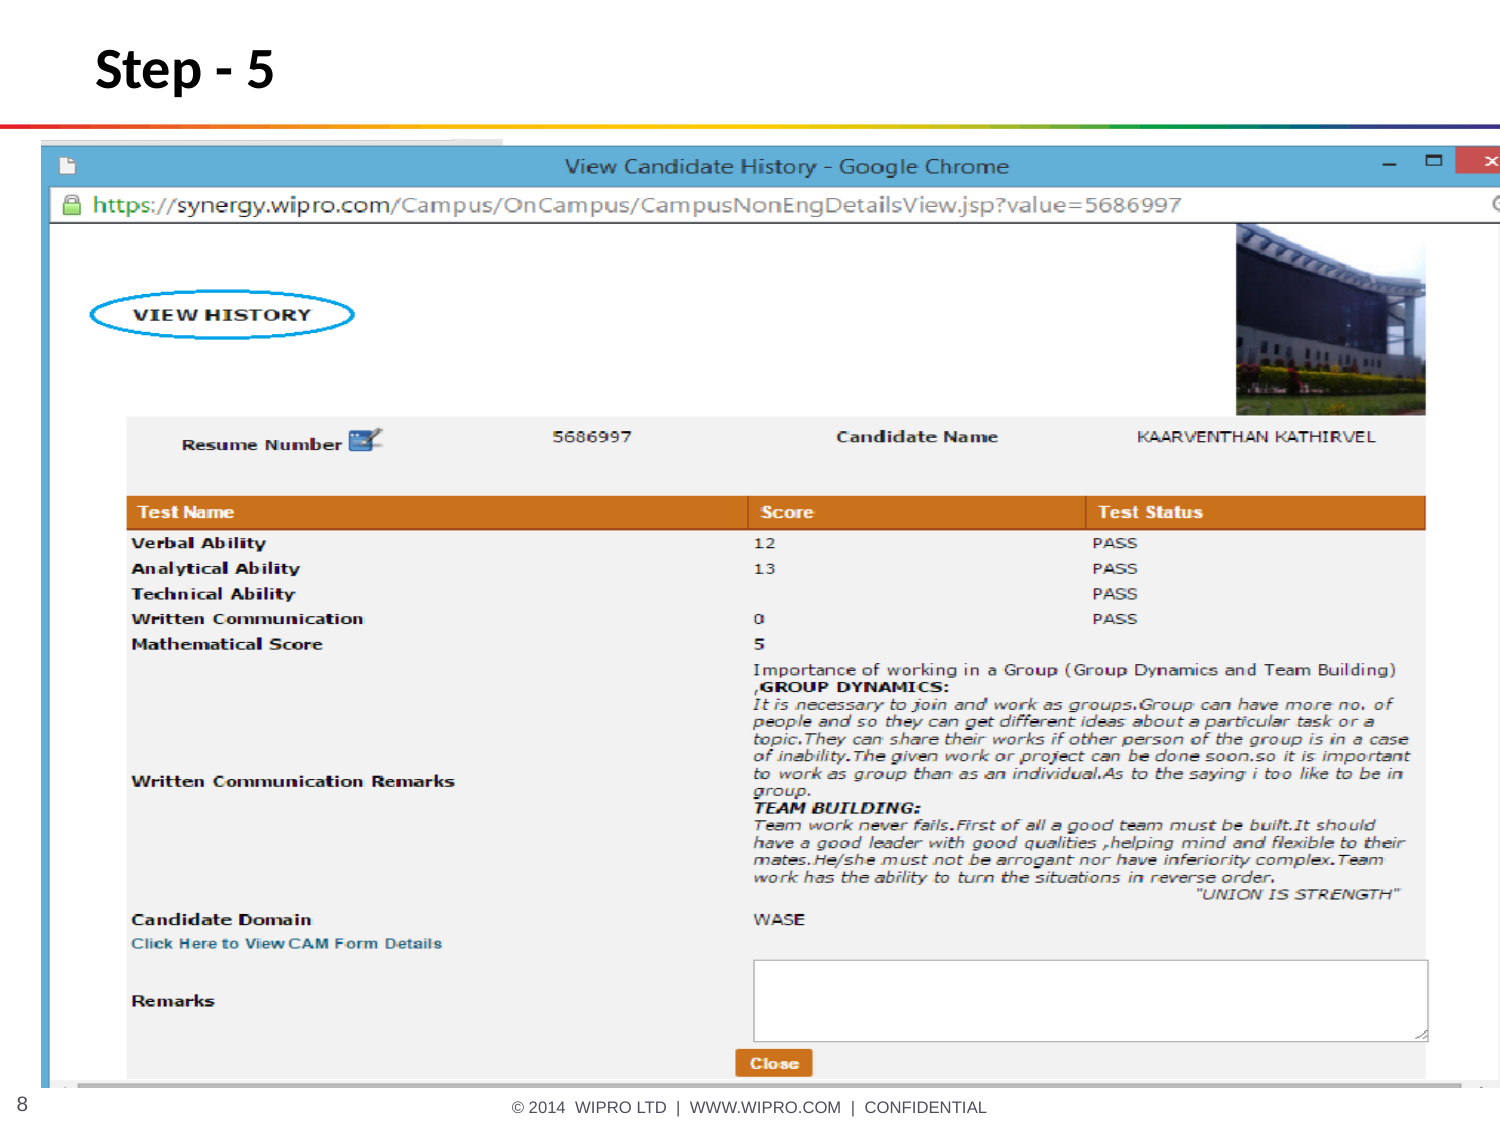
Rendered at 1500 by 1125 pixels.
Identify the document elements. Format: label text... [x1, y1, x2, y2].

picture [41, 139, 1500, 1088]
text_box Step - 5 [80, 23, 819, 108]
